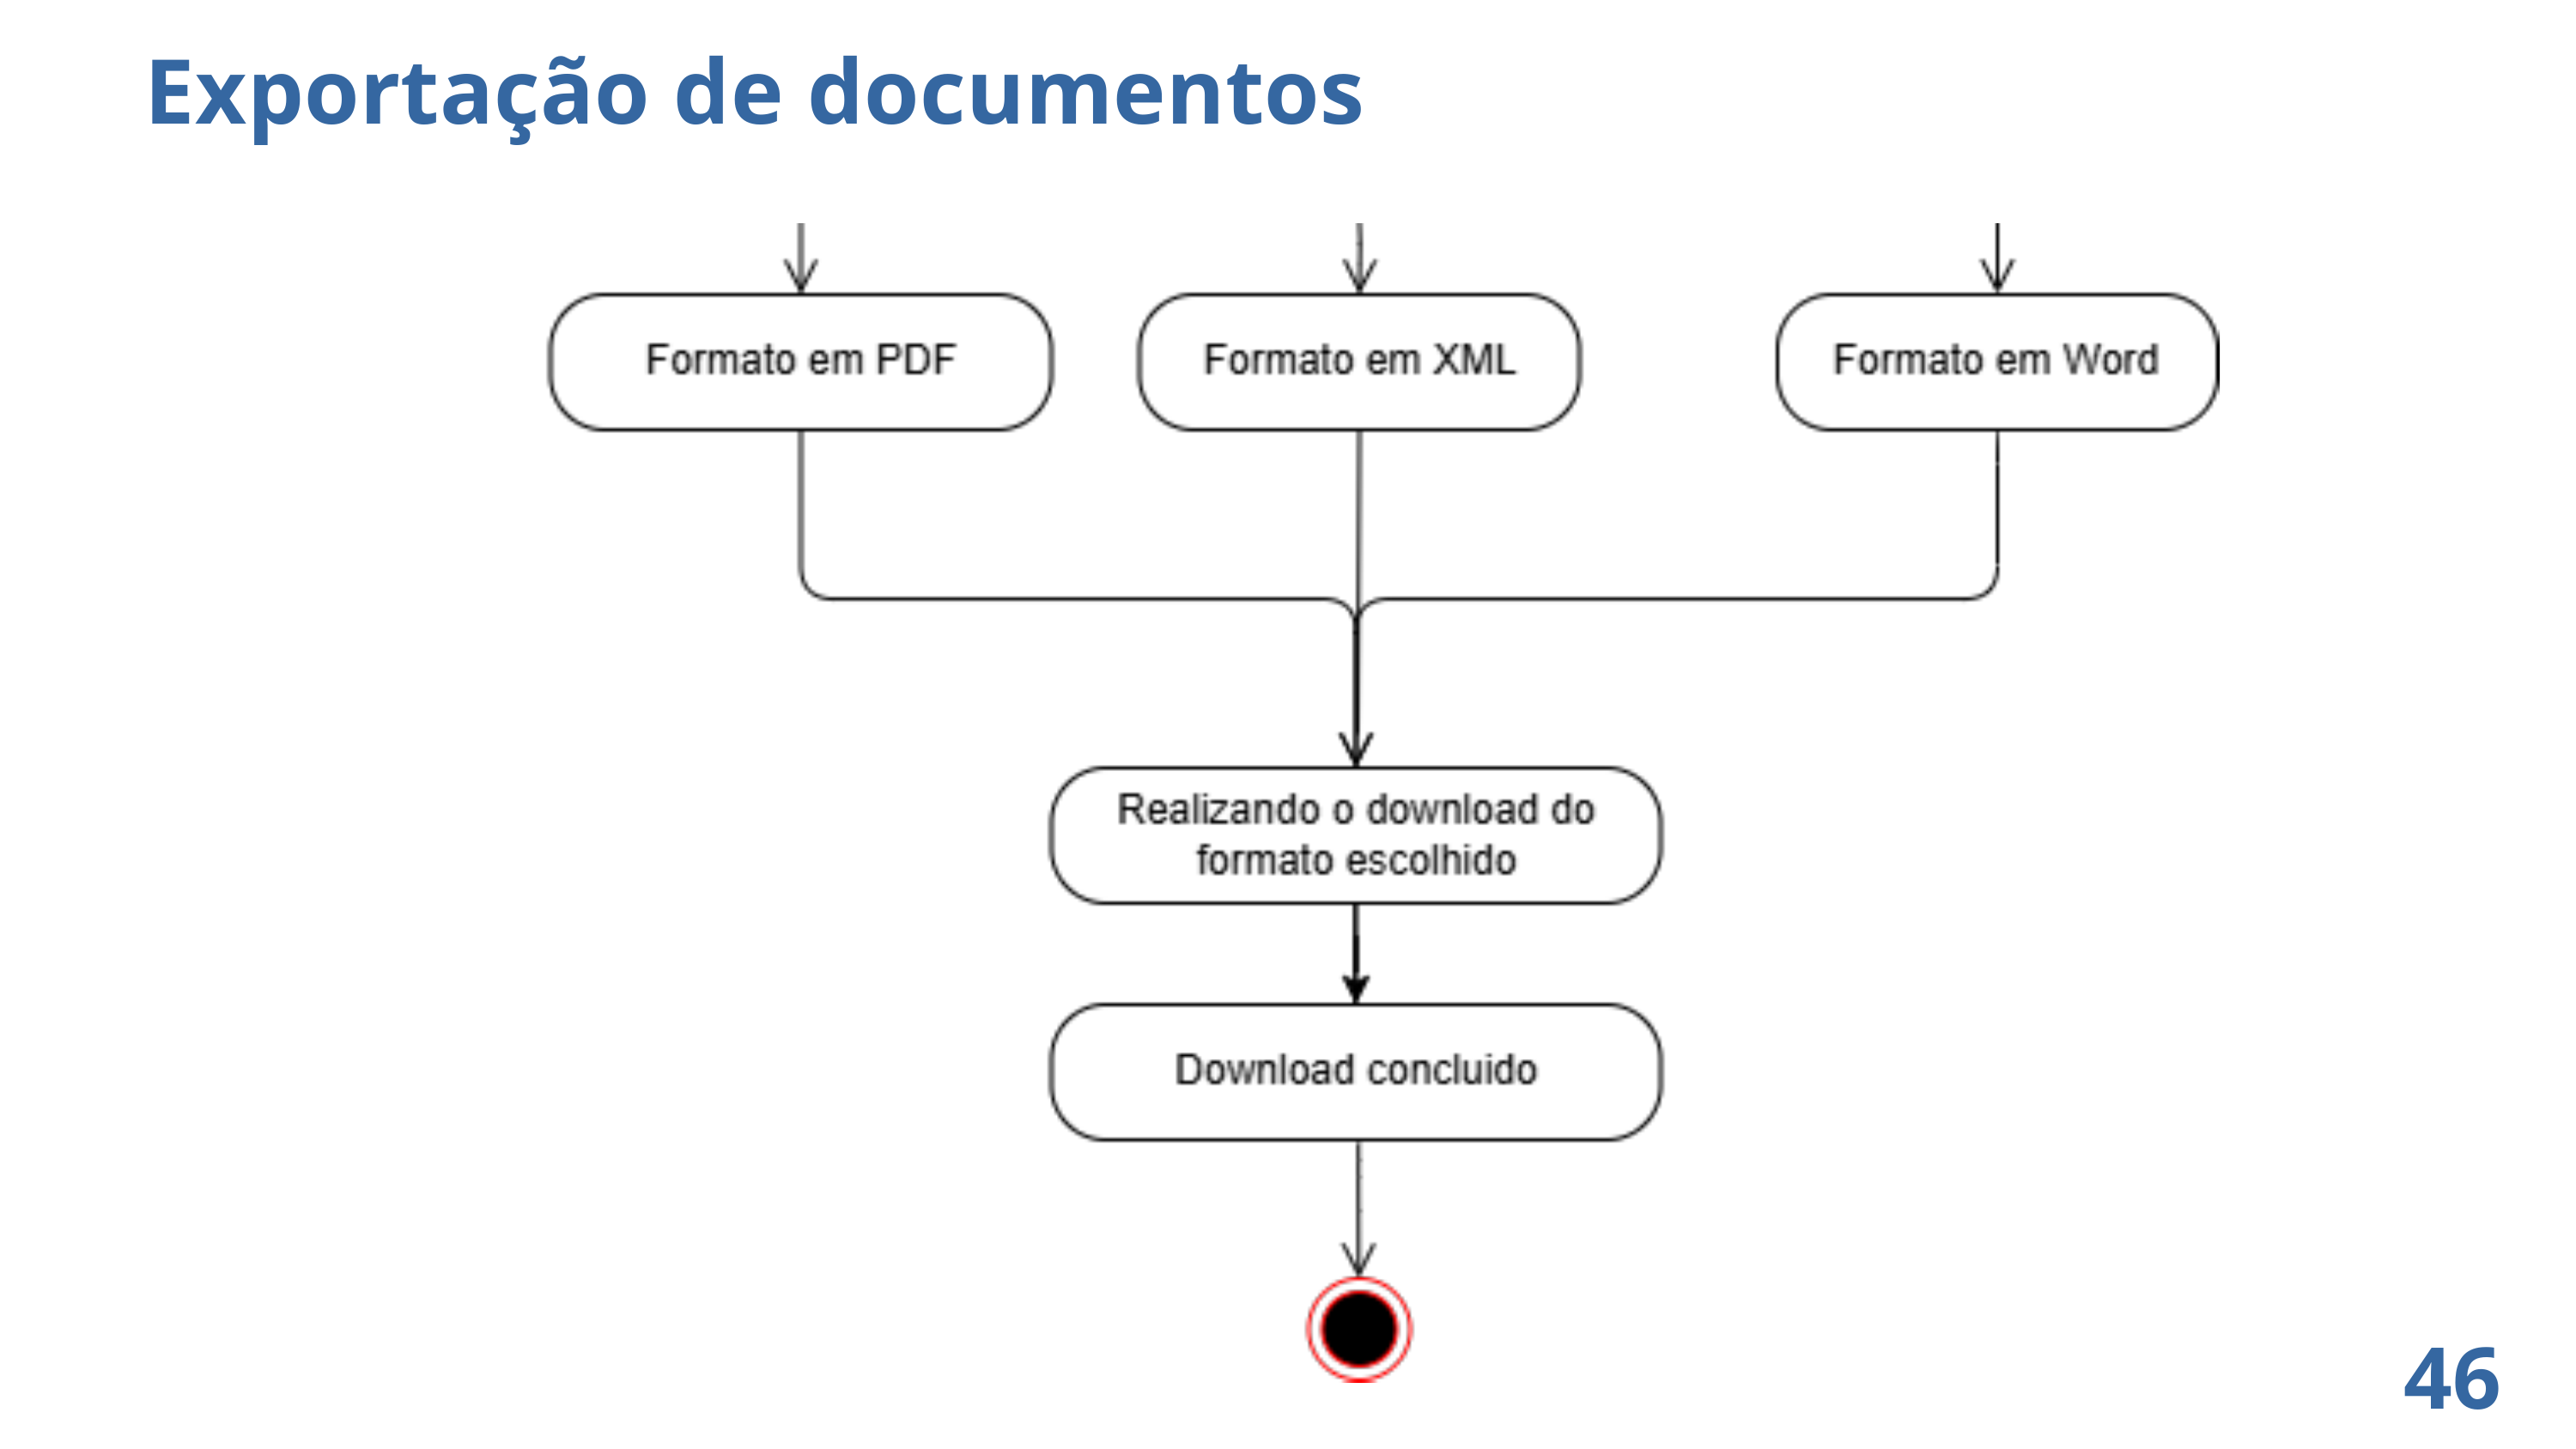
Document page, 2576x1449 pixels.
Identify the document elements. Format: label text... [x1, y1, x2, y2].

text_box 46 [2403, 1325, 2549, 1427]
text_box [355, 223, 2221, 1383]
text_box Exportação de documentos [144, 36, 2089, 142]
